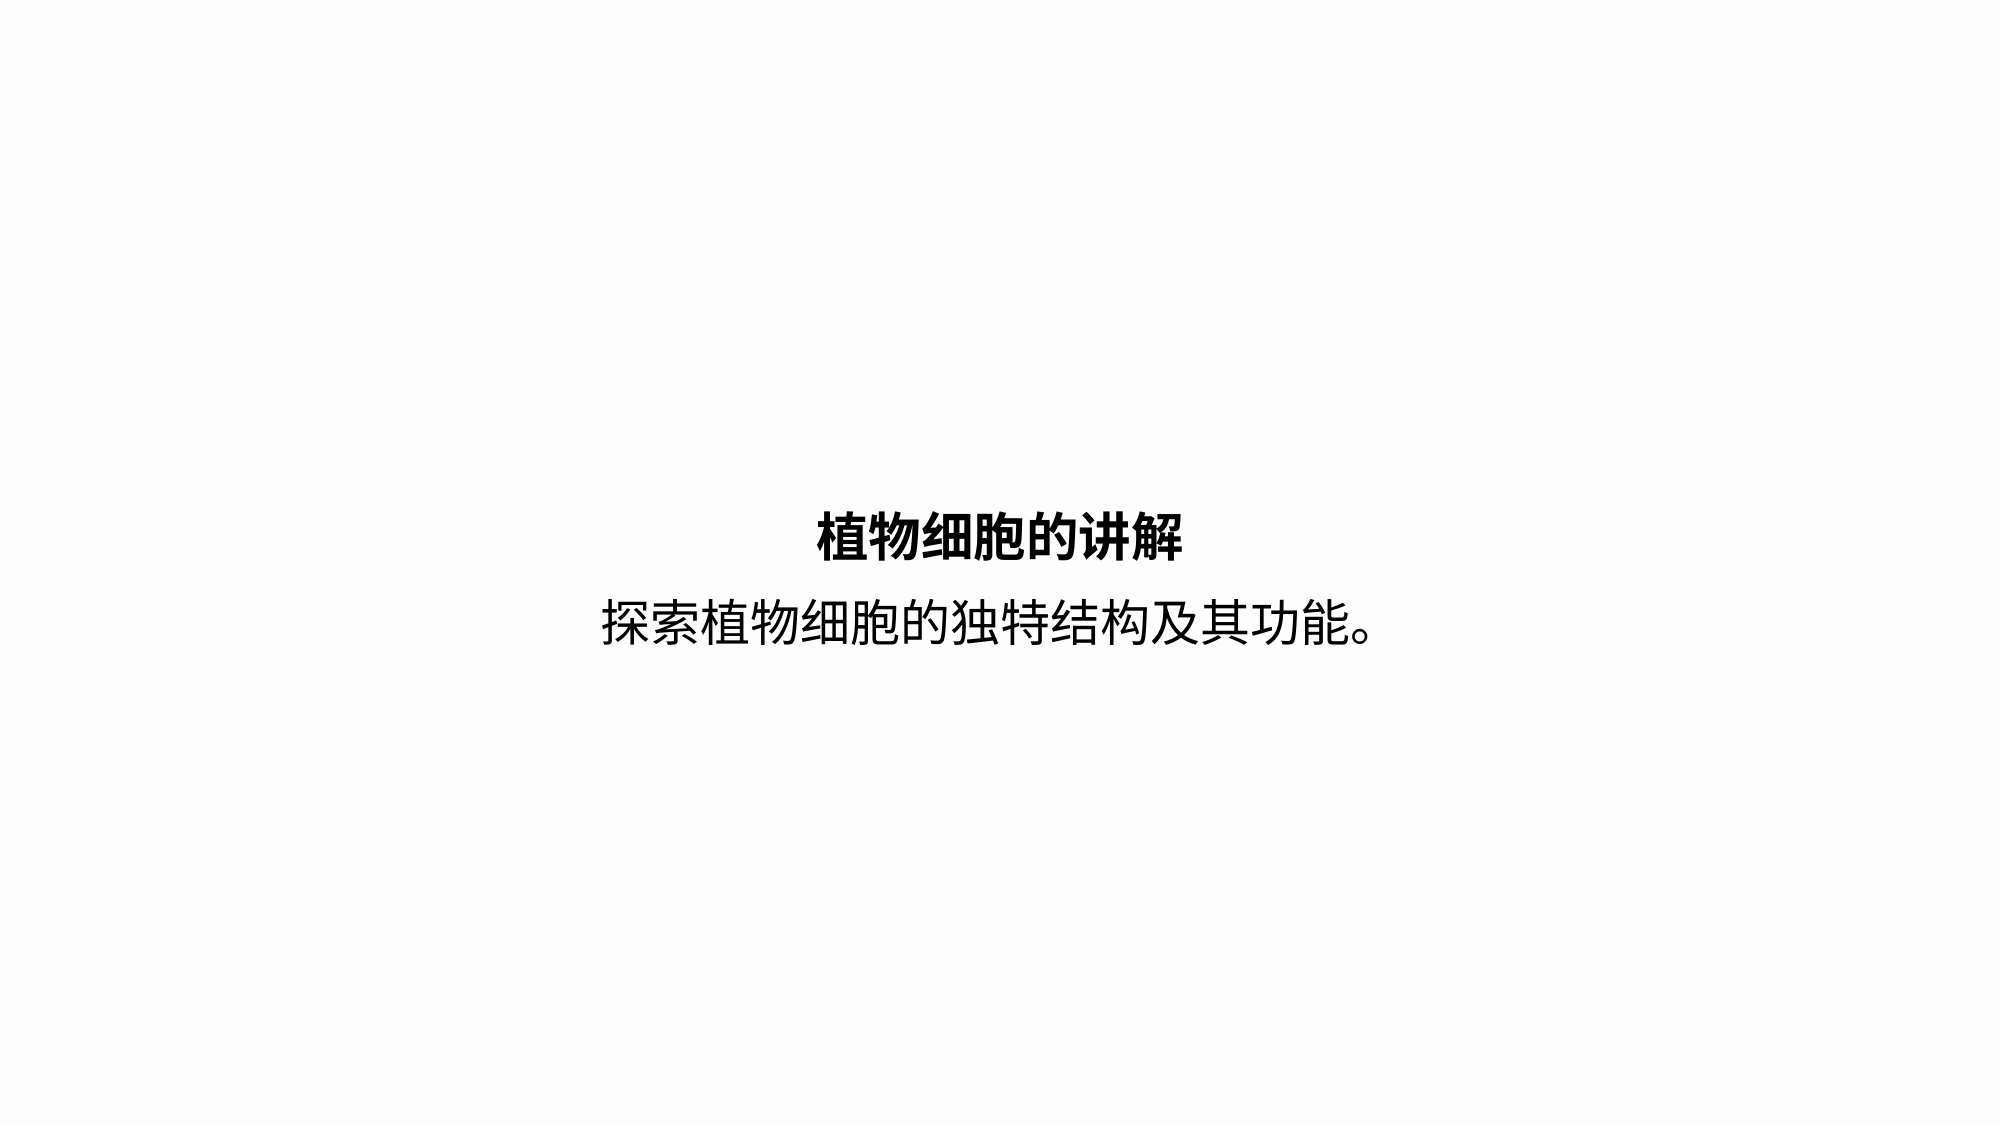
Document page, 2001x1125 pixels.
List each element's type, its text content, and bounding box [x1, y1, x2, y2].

title 植物细胞的讲解 [249, 184, 1750, 576]
subtitle 探索植物细胞的独特结构及其功能。 [249, 590, 1750, 863]
